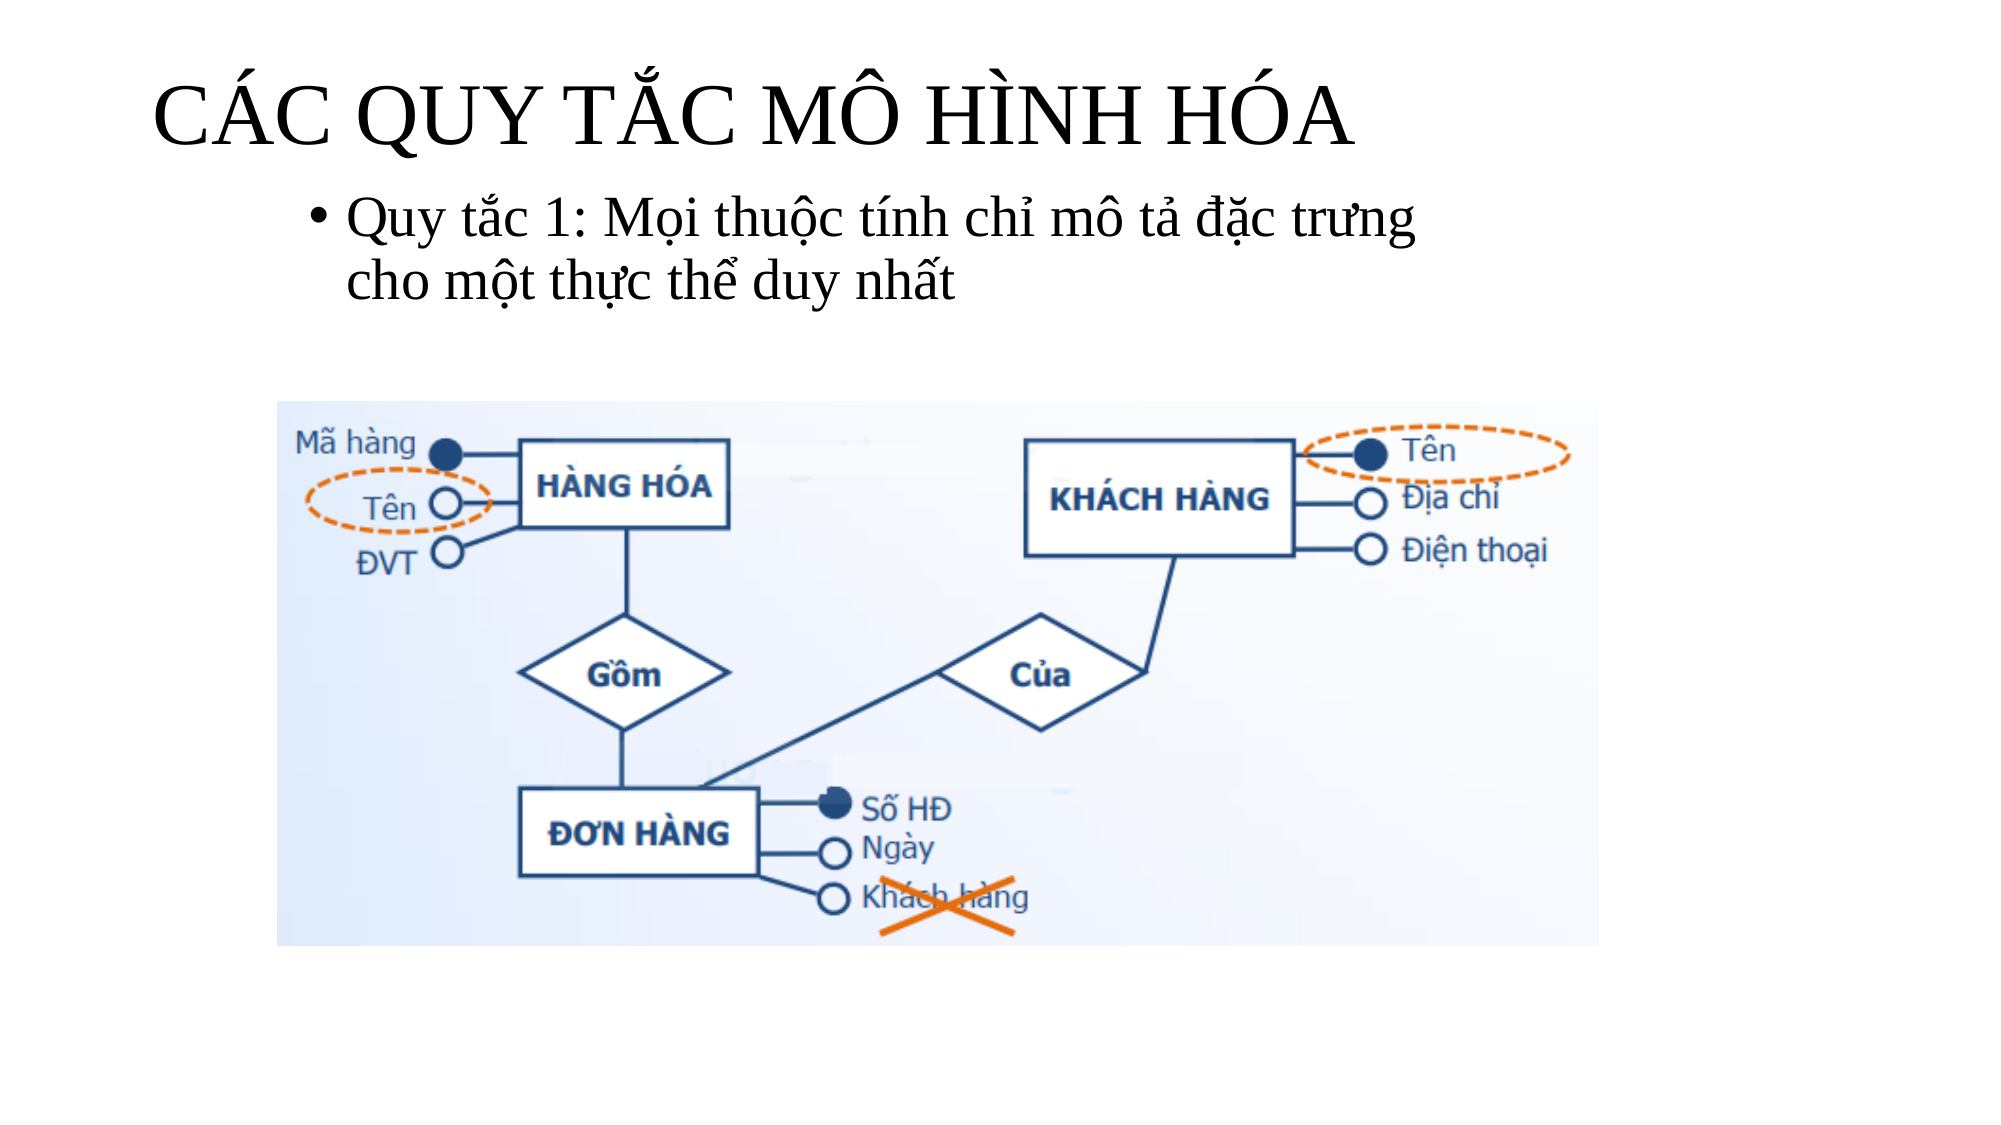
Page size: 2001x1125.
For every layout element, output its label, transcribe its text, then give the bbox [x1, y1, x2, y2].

picture [277, 401, 1599, 946]
title CÁC QUY TẮC MÔ HÌNH HÓA [137, 59, 1863, 278]
list Quy tắc 1: Mọi thuộc tính chỉ mô tả đặc trưng cho một thực thể duy nhất [293, 179, 1510, 344]
